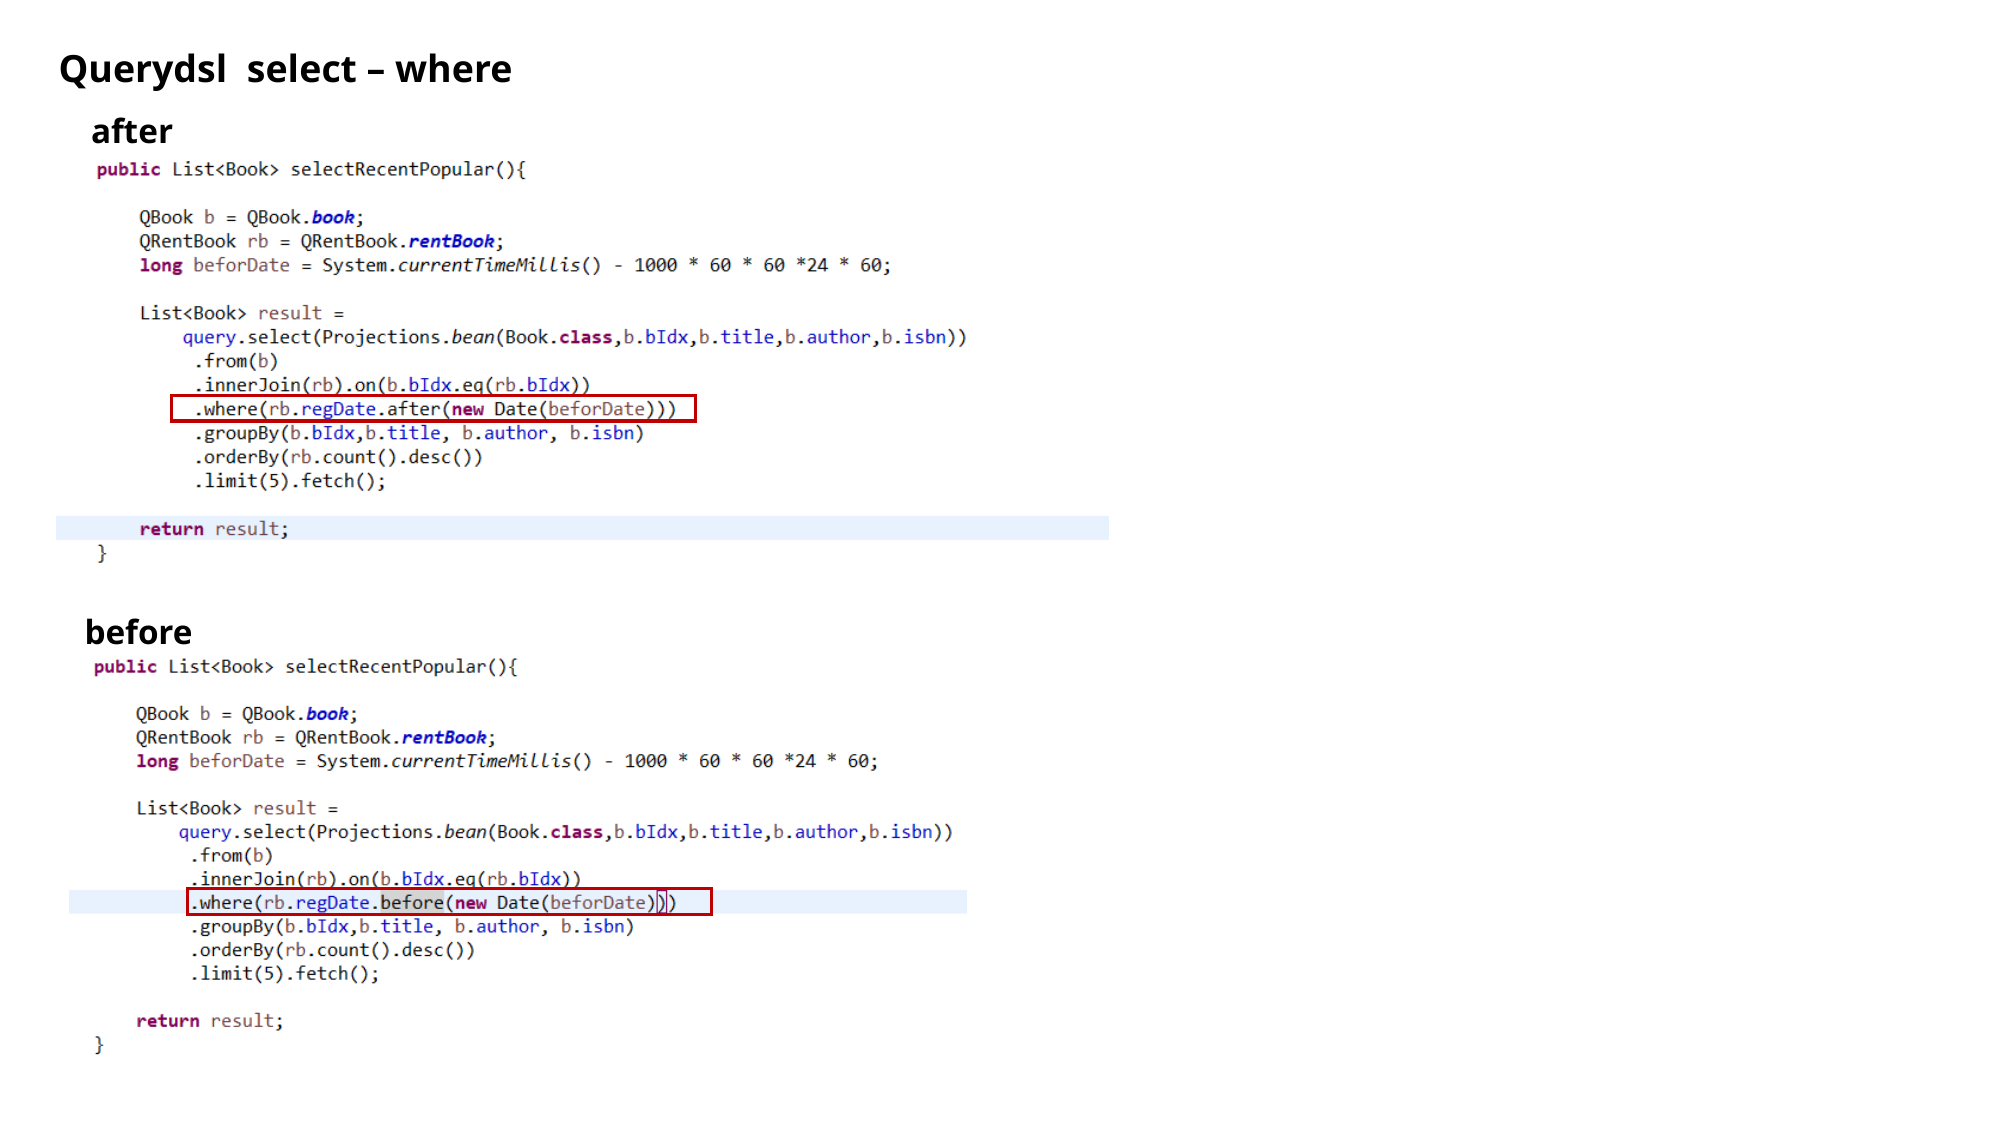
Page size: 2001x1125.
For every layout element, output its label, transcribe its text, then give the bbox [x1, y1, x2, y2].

text_box Querydsl select – where [43, 37, 1136, 98]
picture [69, 648, 967, 1066]
picture [56, 148, 1109, 570]
text_box after [76, 102, 197, 148]
text_box before [69, 603, 1229, 659]
